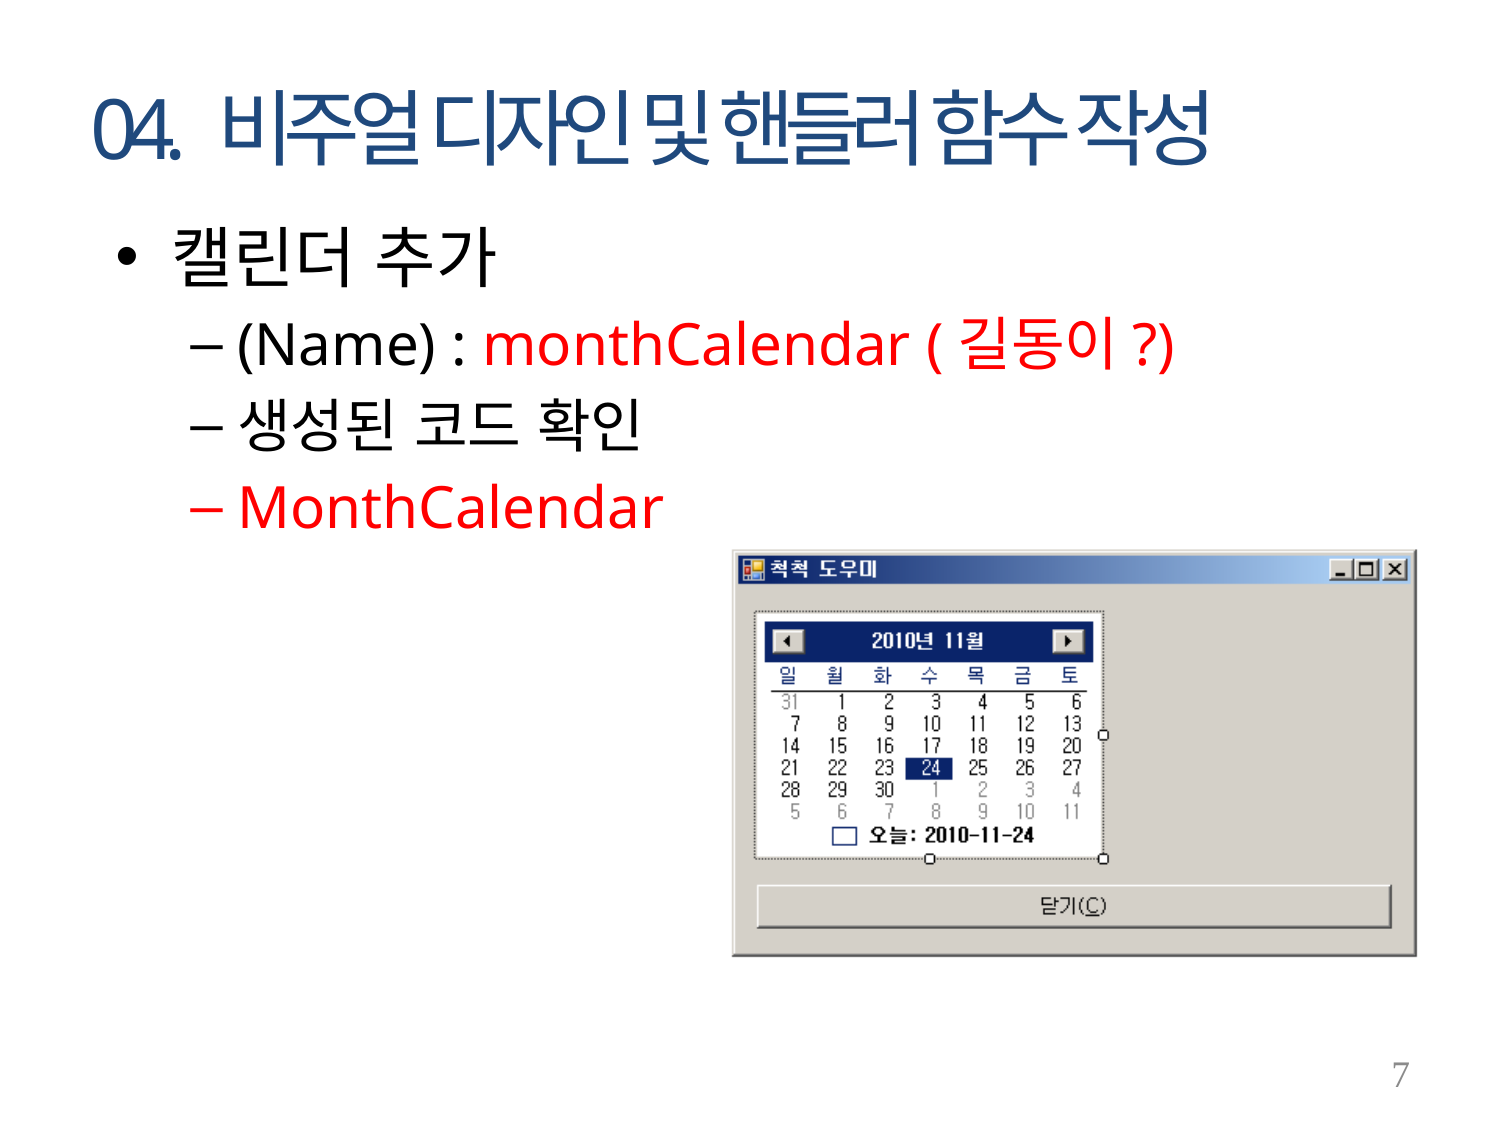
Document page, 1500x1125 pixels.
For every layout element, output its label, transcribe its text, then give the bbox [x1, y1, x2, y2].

slide_number 7 [1074, 1042, 1425, 1103]
title 04. 비주얼 디자인 및 핸들러 함수 작성 [75, 45, 1425, 209]
picture [726, 545, 1426, 965]
list 캘린더 추가 (Name) : monthCalendar (길동이?) 생성된 코드 확인 MonthCalendar [100, 208, 1425, 1005]
